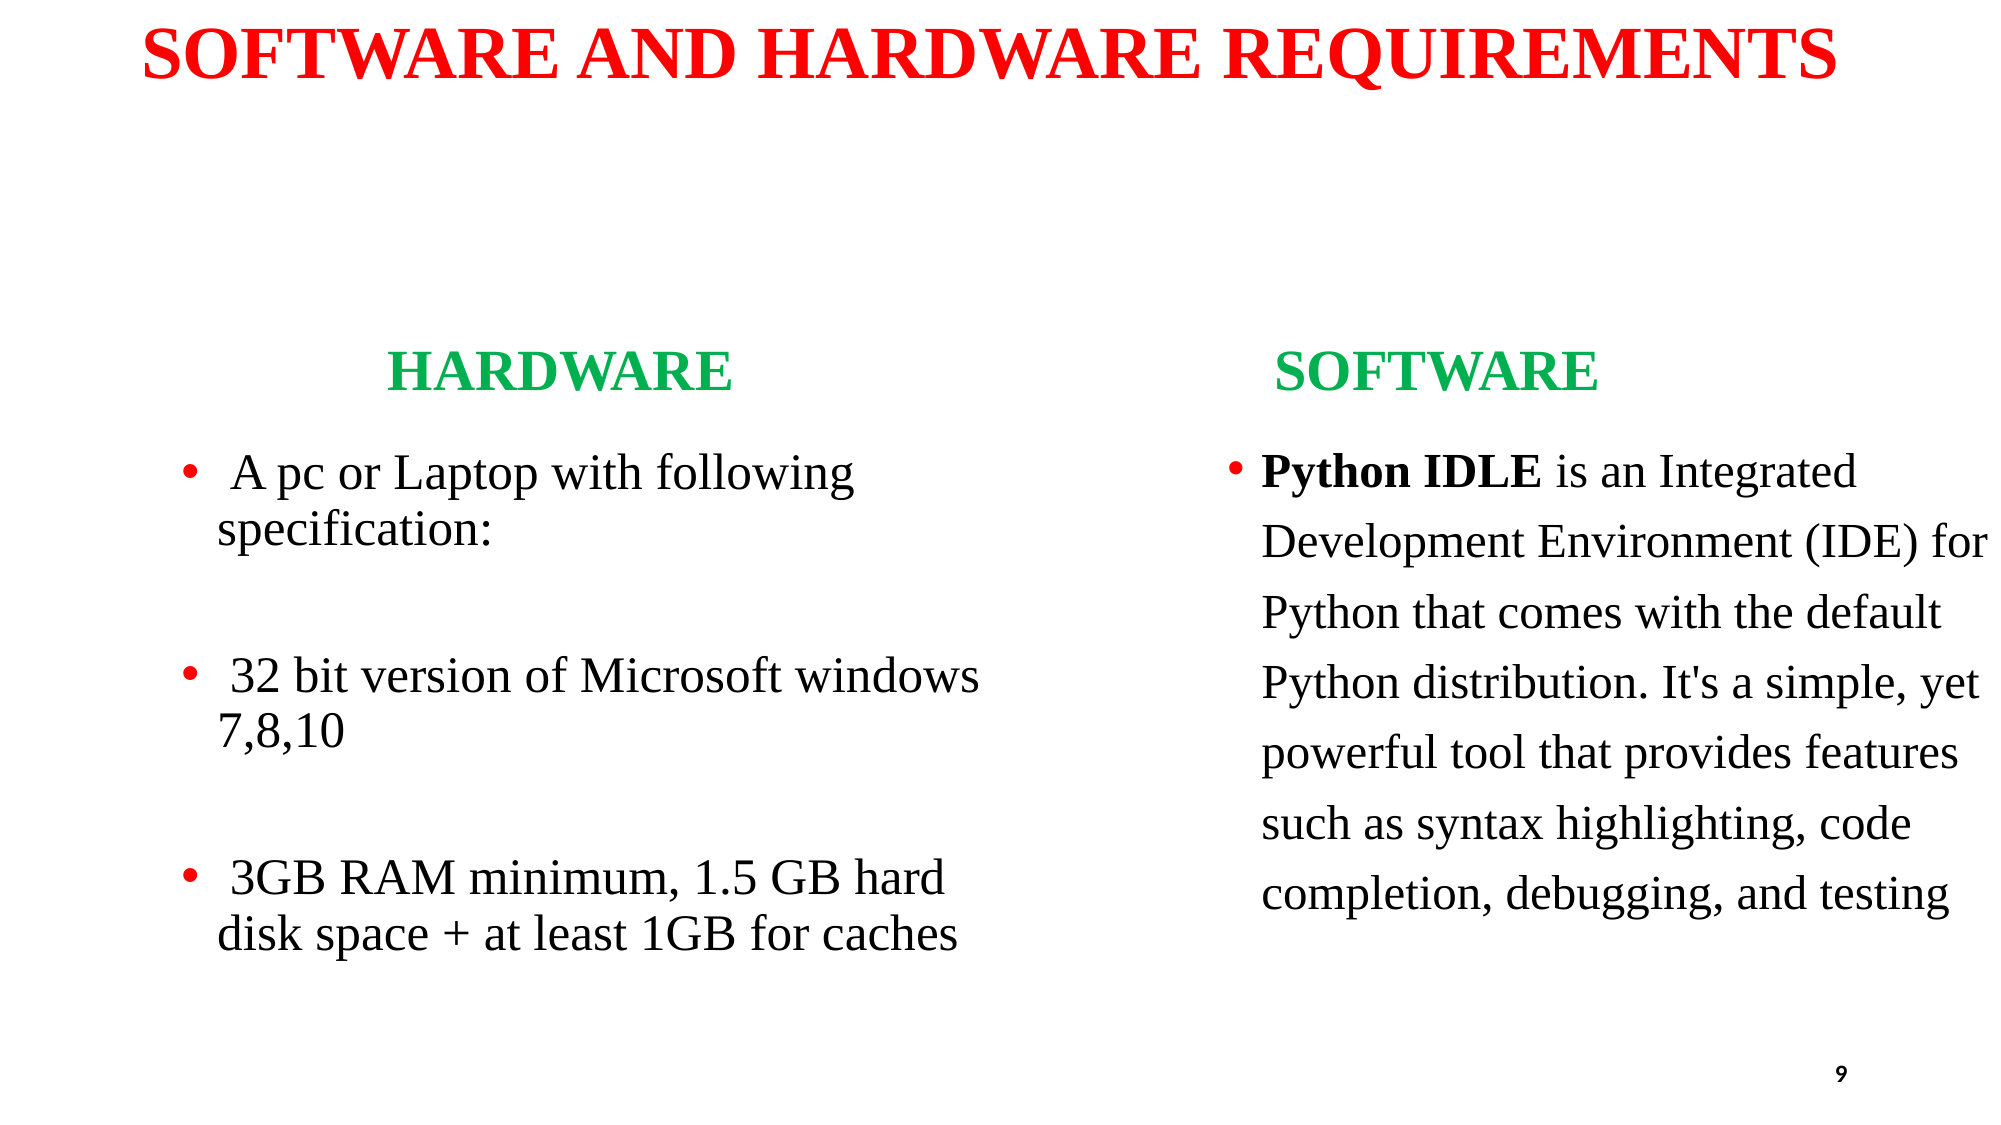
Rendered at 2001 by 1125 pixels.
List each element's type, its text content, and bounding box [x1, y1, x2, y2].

list A pc or Laptop with following specification: 32 bit version of Microsoft windows 7,8,10 3GB RAM minimum, 1.5 GB hard disk space + at least 1GB for caches [166, 438, 1013, 1043]
list Python IDLE is an Integrated Development Environment (IDE) for Python that comes with the default Python distribution. It's a simple, yet powerful tool that provides features such as syntax highlighting, code completion, debugging, and testing [1212, 419, 2000, 1024]
slide_number 9 [1412, 1042, 1863, 1103]
list HARDWARE [137, 275, 984, 411]
list SOFTWARE [1012, 275, 1863, 411]
title SOFTWARE AND HARDWARE REQUIREMENTS [0, 9, 2000, 99]
